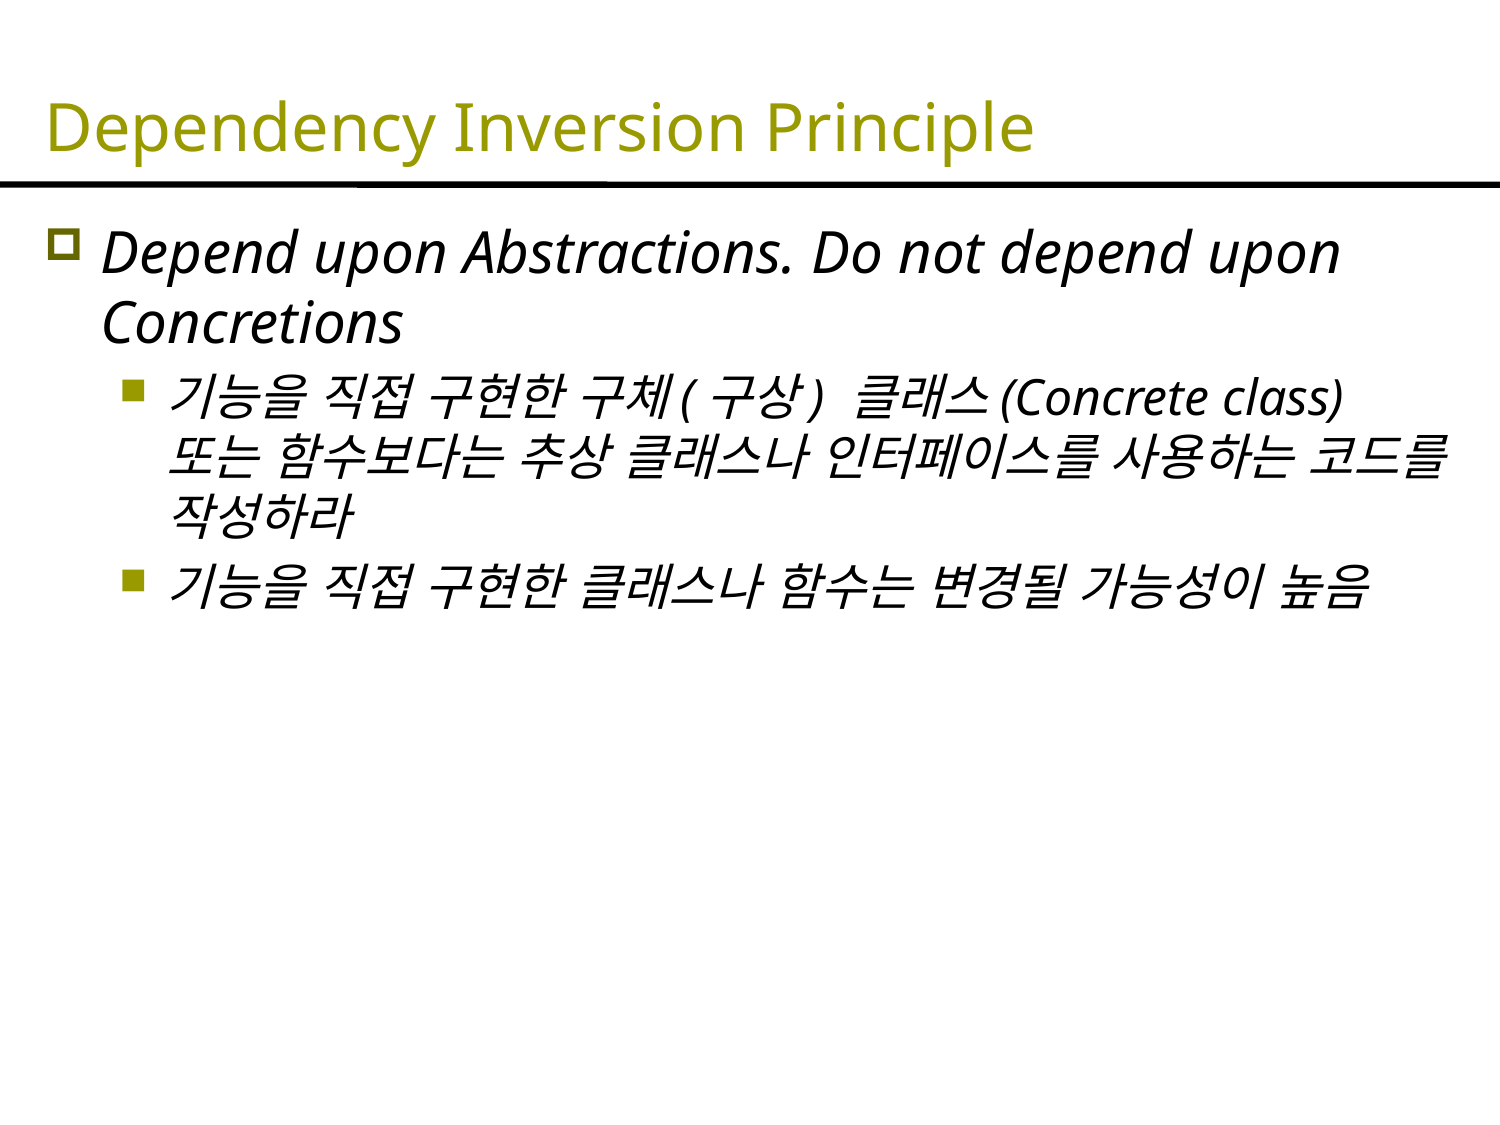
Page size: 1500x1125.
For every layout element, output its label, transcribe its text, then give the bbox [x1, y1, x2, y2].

title Dependency Inversion Principle [29, 45, 1471, 173]
list Depend upon Abstractions. Do not depend upon Concretions 기능을 직접 구현한 구체(구상) 클래스(Concrete class) 또는 함수보다는 추상 클래스나 인터페이스를 사용하는 코드를 작성하라 기능을 직접 구현한 클래스나 함수는 변경될 가능성이 높음 [29, 208, 1471, 1006]
